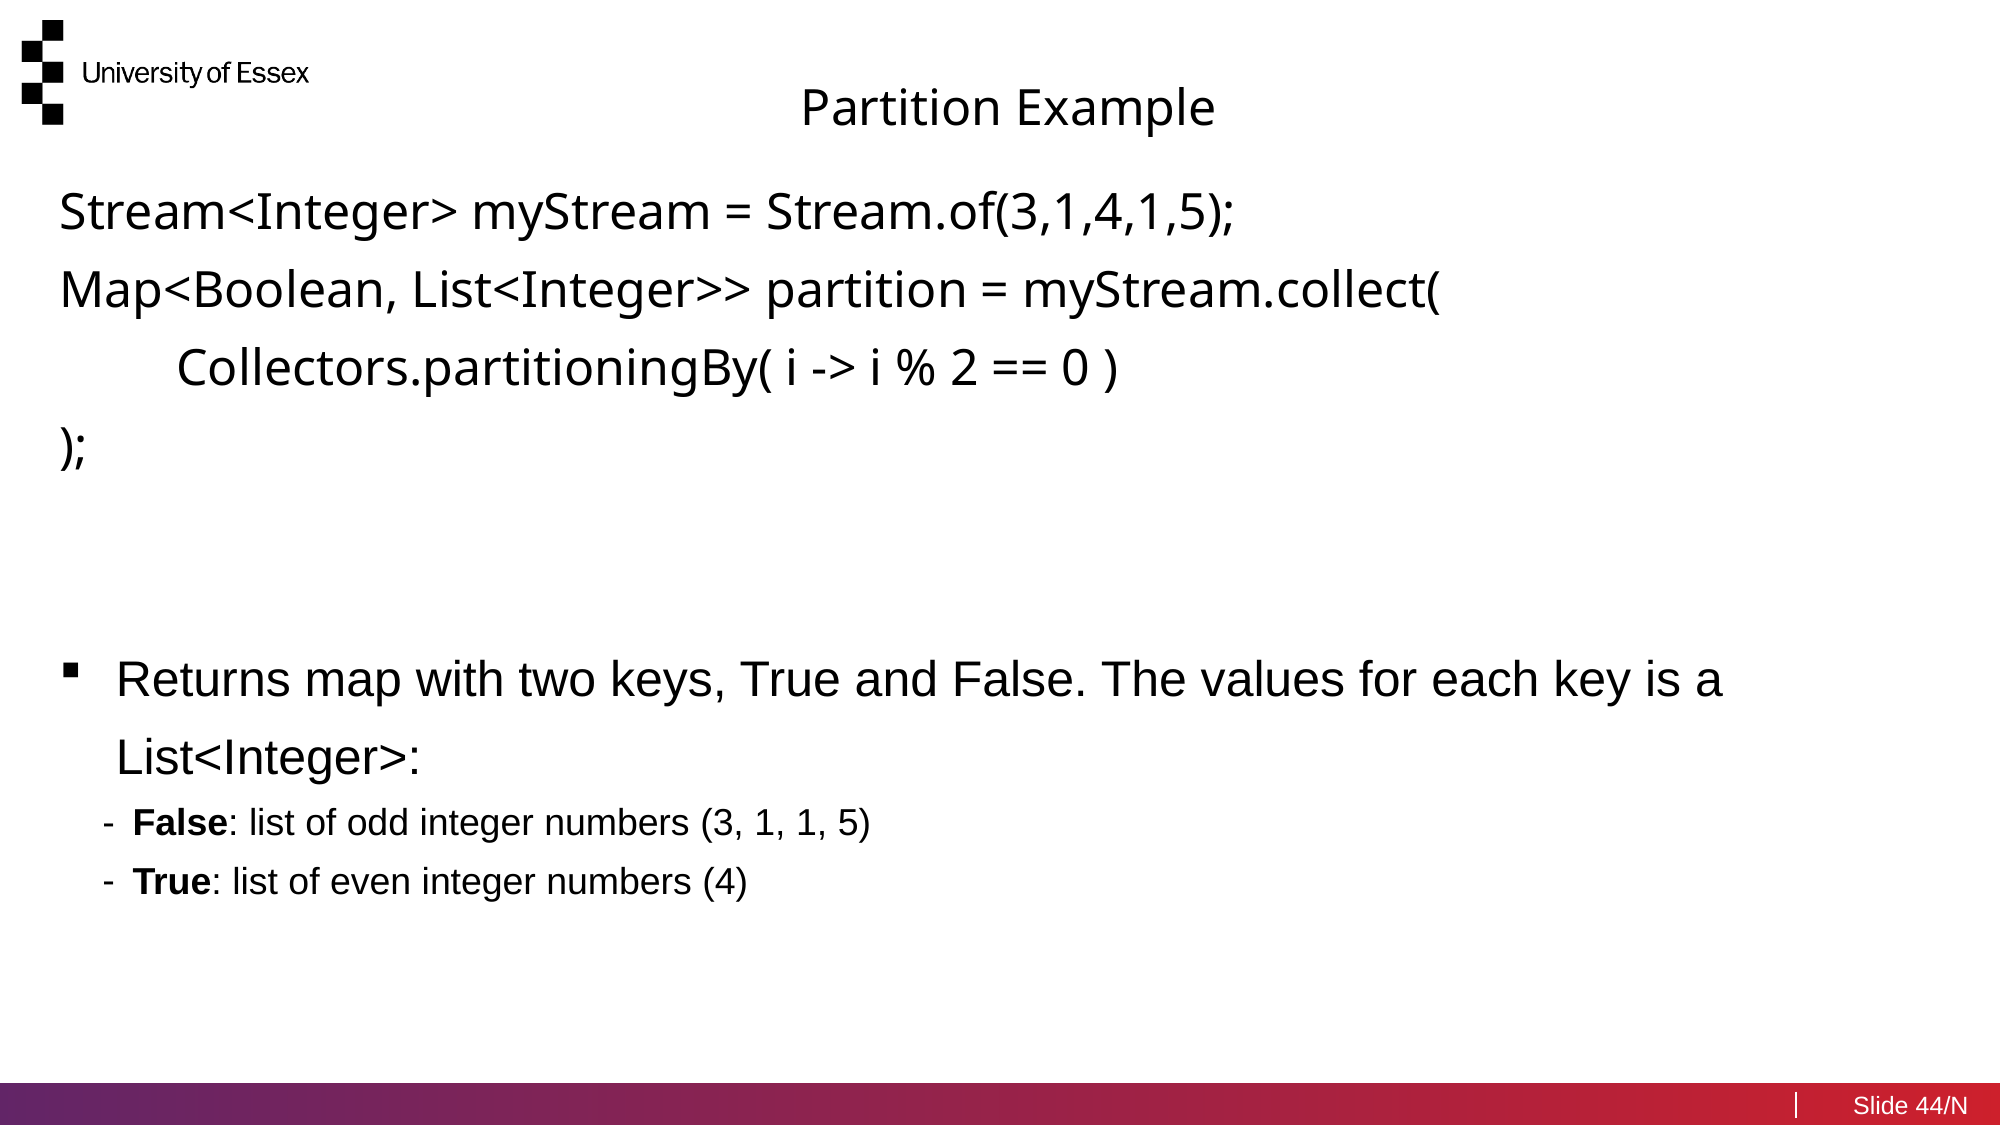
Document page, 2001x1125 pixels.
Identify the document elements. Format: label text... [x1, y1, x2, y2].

list Partition Example [58, 49, 1959, 116]
picture [0, 0, 330, 146]
list Stream<Integer> myStream = Stream.of(3,1,4,1,5); Map<Boolean, List<Integer>> partition = myStream.collect( Collectors.partitioningBy( i -> i % 2 == 0 ) ); Returns map with two keys, True and False. The values for each key is a List<Integer>: False: list of odd integer numbers (3, 1, 1, 5) True: list of even integer numbers (4) [58, 137, 1959, 1041]
slide_number 44/N [1915, 1083, 2000, 1125]
